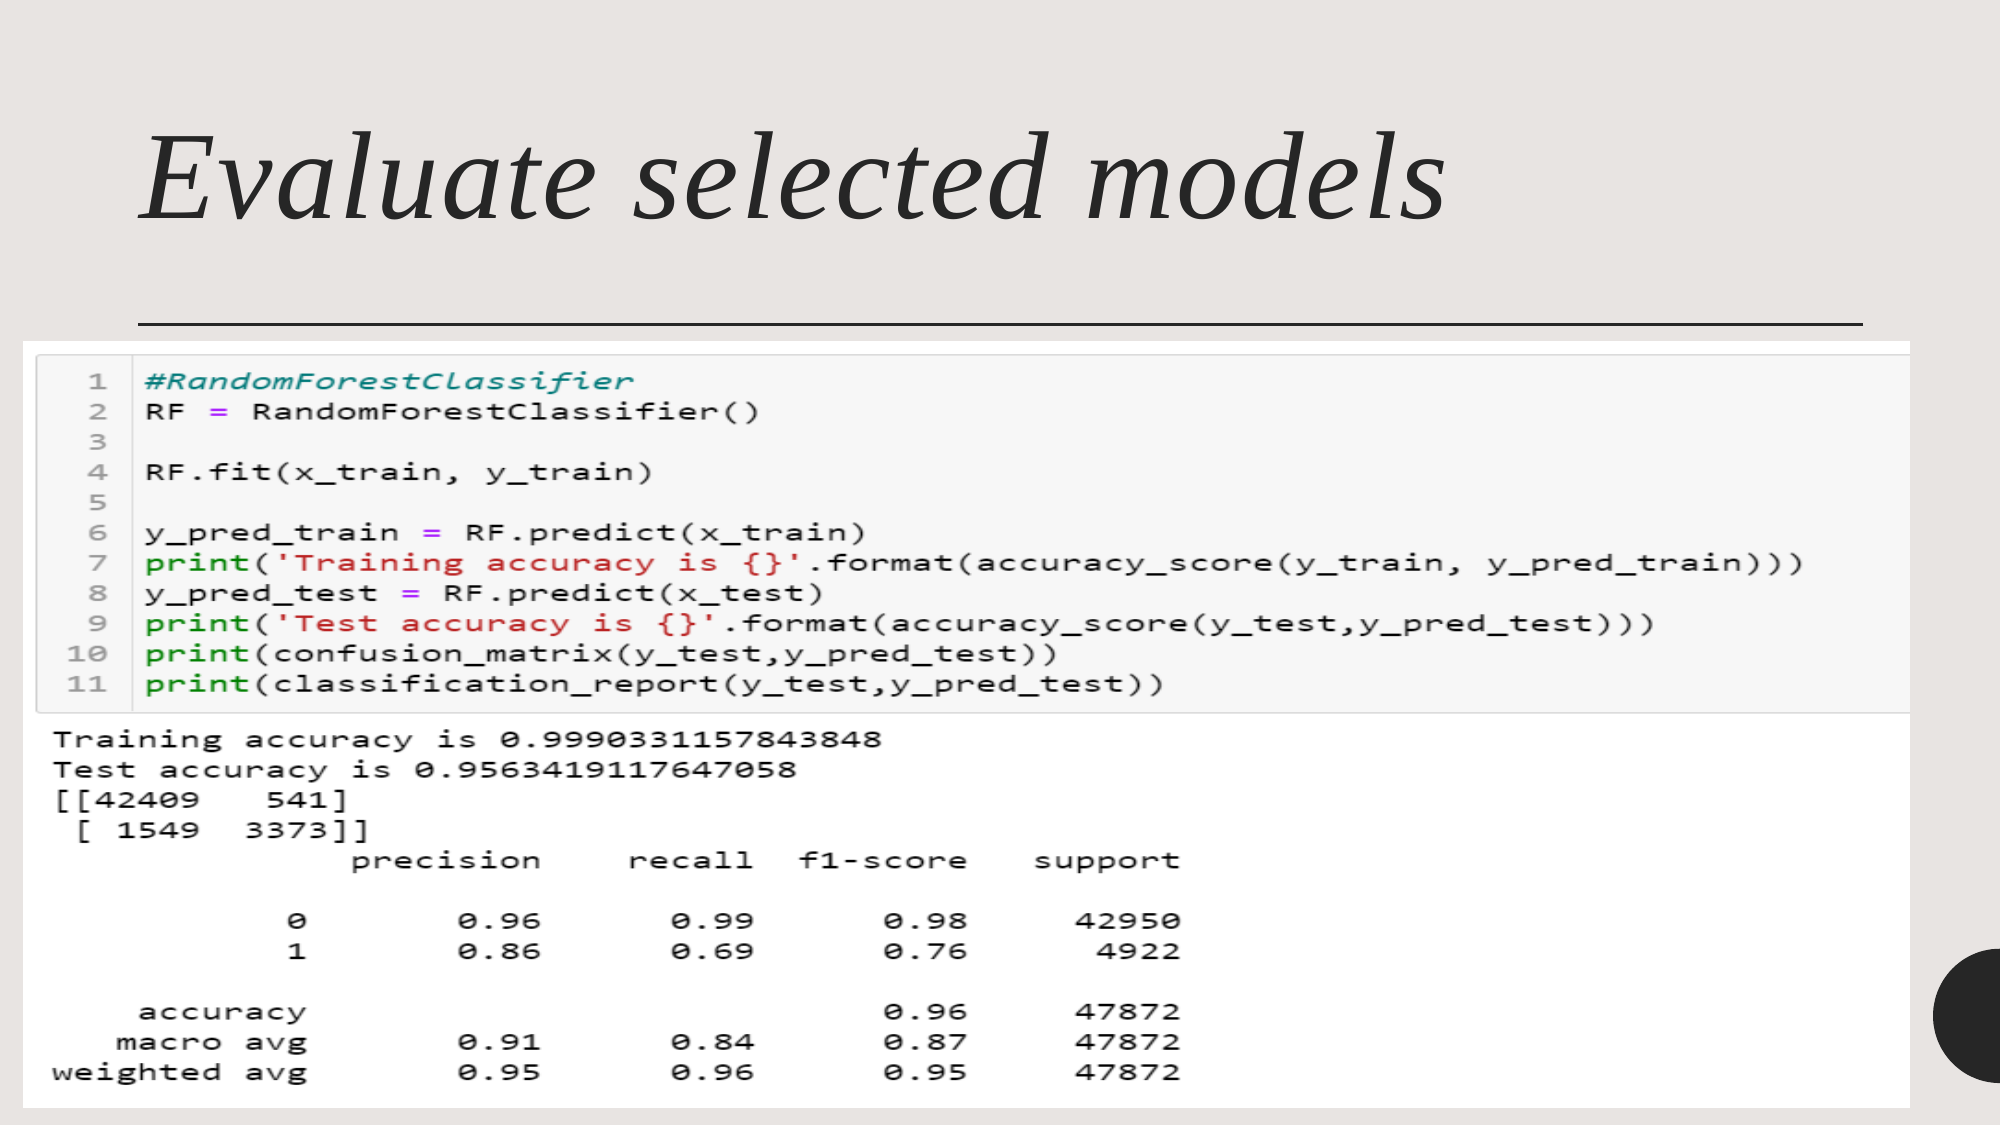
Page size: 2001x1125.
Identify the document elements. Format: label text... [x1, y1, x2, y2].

title Evaluate selected models [124, 68, 1875, 287]
text_box [0, 0, 2000, 1125]
text_box [1933, 948, 2000, 1084]
picture [23, 341, 1910, 1108]
